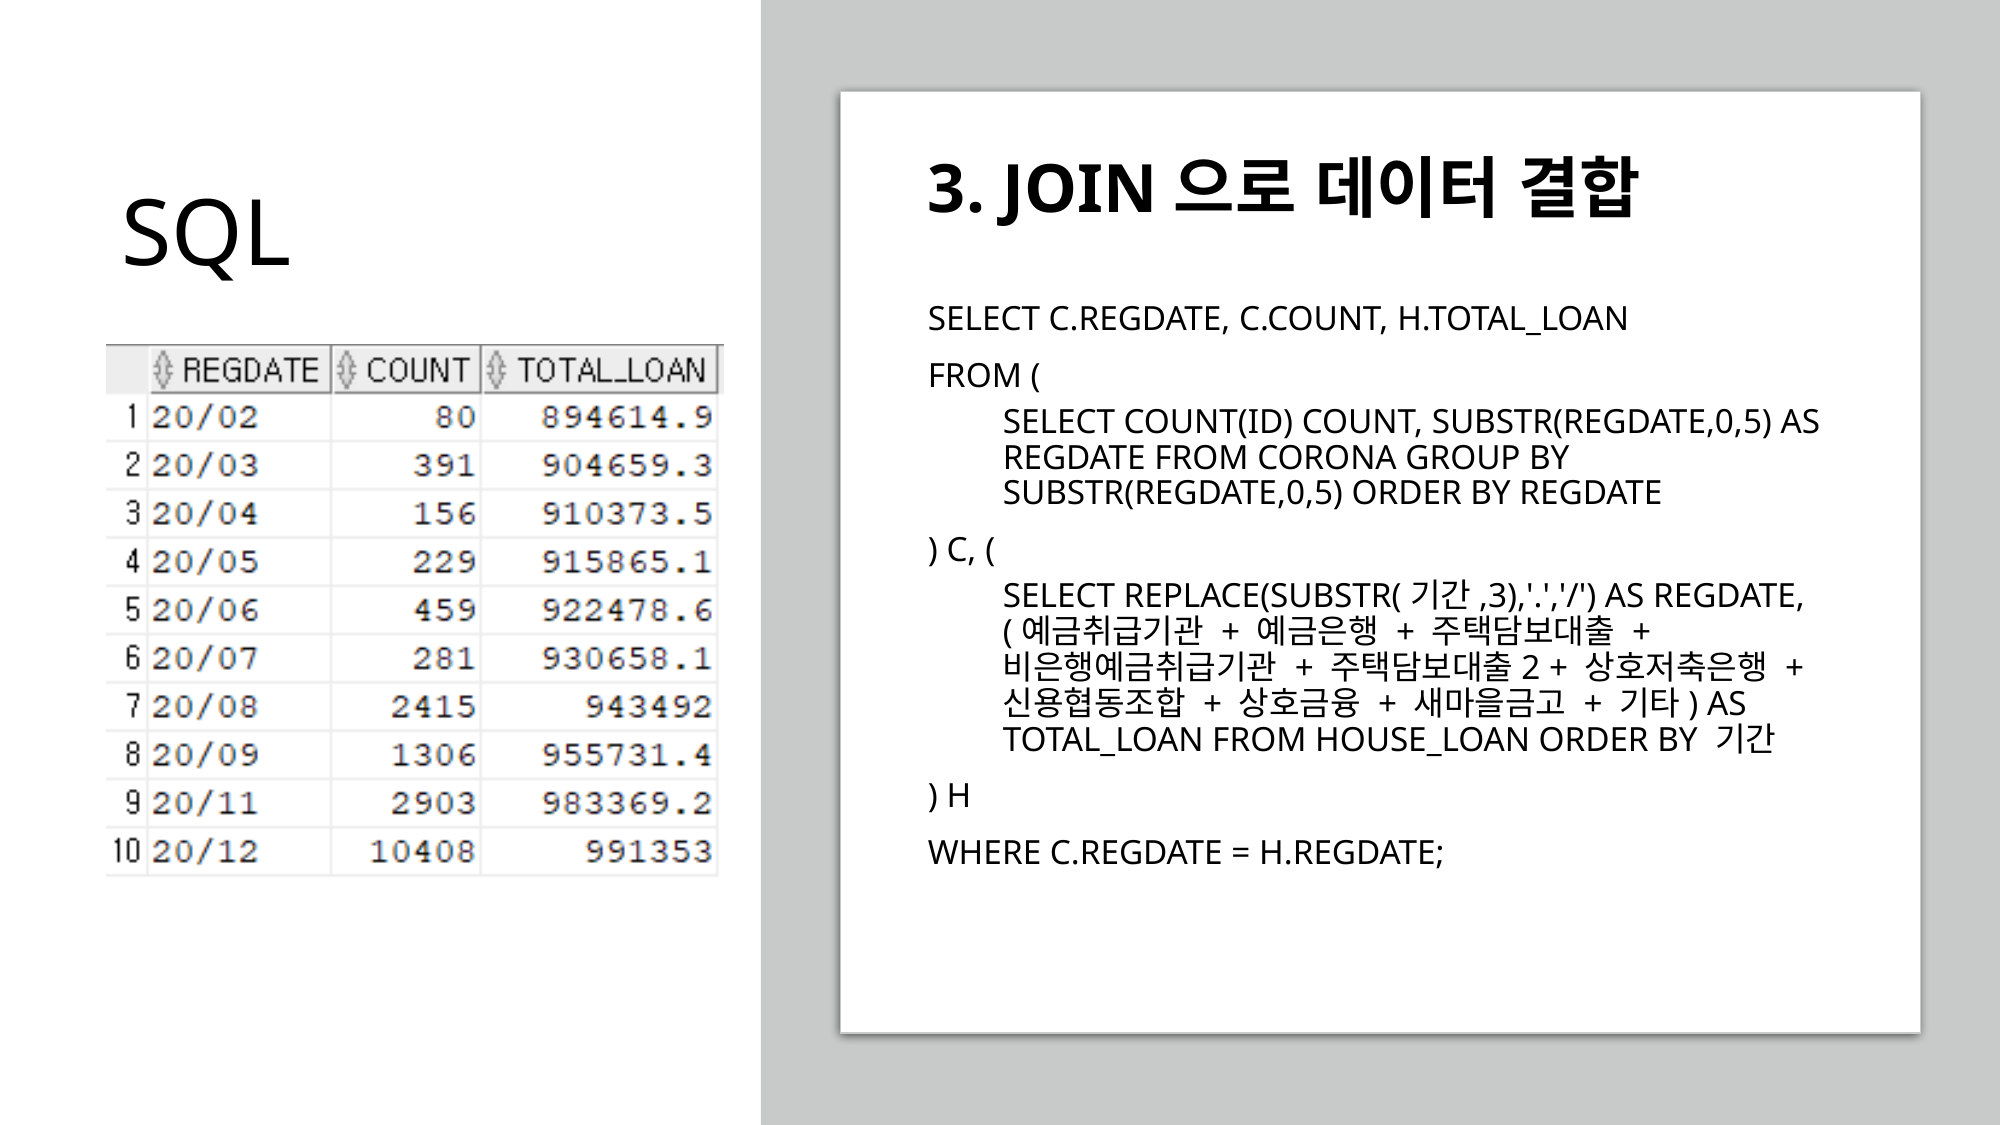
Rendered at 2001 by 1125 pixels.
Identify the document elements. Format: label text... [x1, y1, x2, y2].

title SQL [106, 103, 682, 344]
picture [106, 344, 724, 888]
text_box [839, 90, 1922, 1034]
text_box [760, 0, 2000, 1125]
text_box 3. JOIN으로 데이터 결합 [912, 147, 1867, 248]
text_box SELECT C.REGDATE, C.COUNT, H.TOTAL_LOAN FROM ( SELECT COUNT(ID) COUNT, SUBSTR(REGDATE,0,5) AS REGDATE FROM CORONA GROUP BY SUBSTR(REGDATE,0,5) ORDER BY REGDATE ) C, ( SELECT REPLACE(SUBSTR(기간,3),'.','/') AS REGDATE, (예금취급기관 + 예금은행 + 주택담보대출 + 비은행예금취급기관 + 주택담보대출2 + 상호저축은행 + 신용협동조합 + 상호금융 + 새마을금고 + 기타) AS TOTAL_LOAN FROM HOUSE_LOAN ORDER BY 기간 ) H WHERE C.REGDATE = H.REGDATE; [912, 274, 1867, 974]
